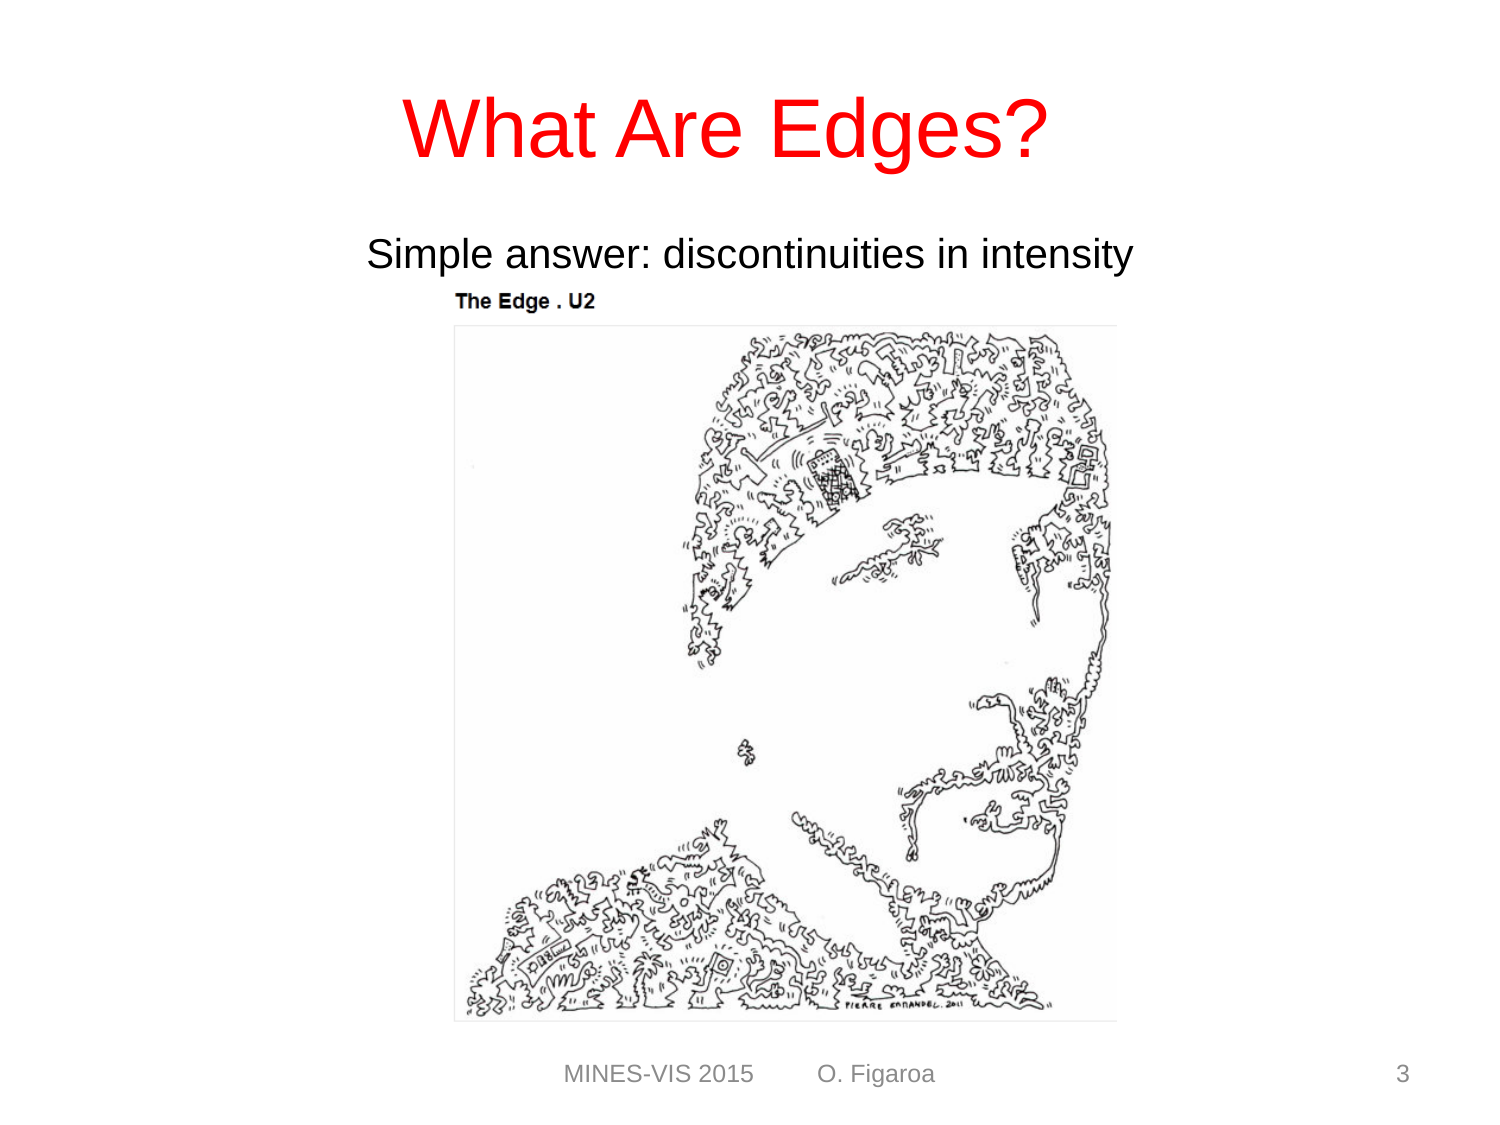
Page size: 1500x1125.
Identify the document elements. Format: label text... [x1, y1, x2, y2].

picture [448, 286, 1117, 1024]
slide_number 3 [1074, 1042, 1425, 1103]
footer MINES-VIS 2015 O. Figaroa [512, 1042, 988, 1103]
text_box Simple answer: discontinuities in intensity [351, 219, 1150, 285]
text_box What Are Edges? [387, 66, 1066, 182]
